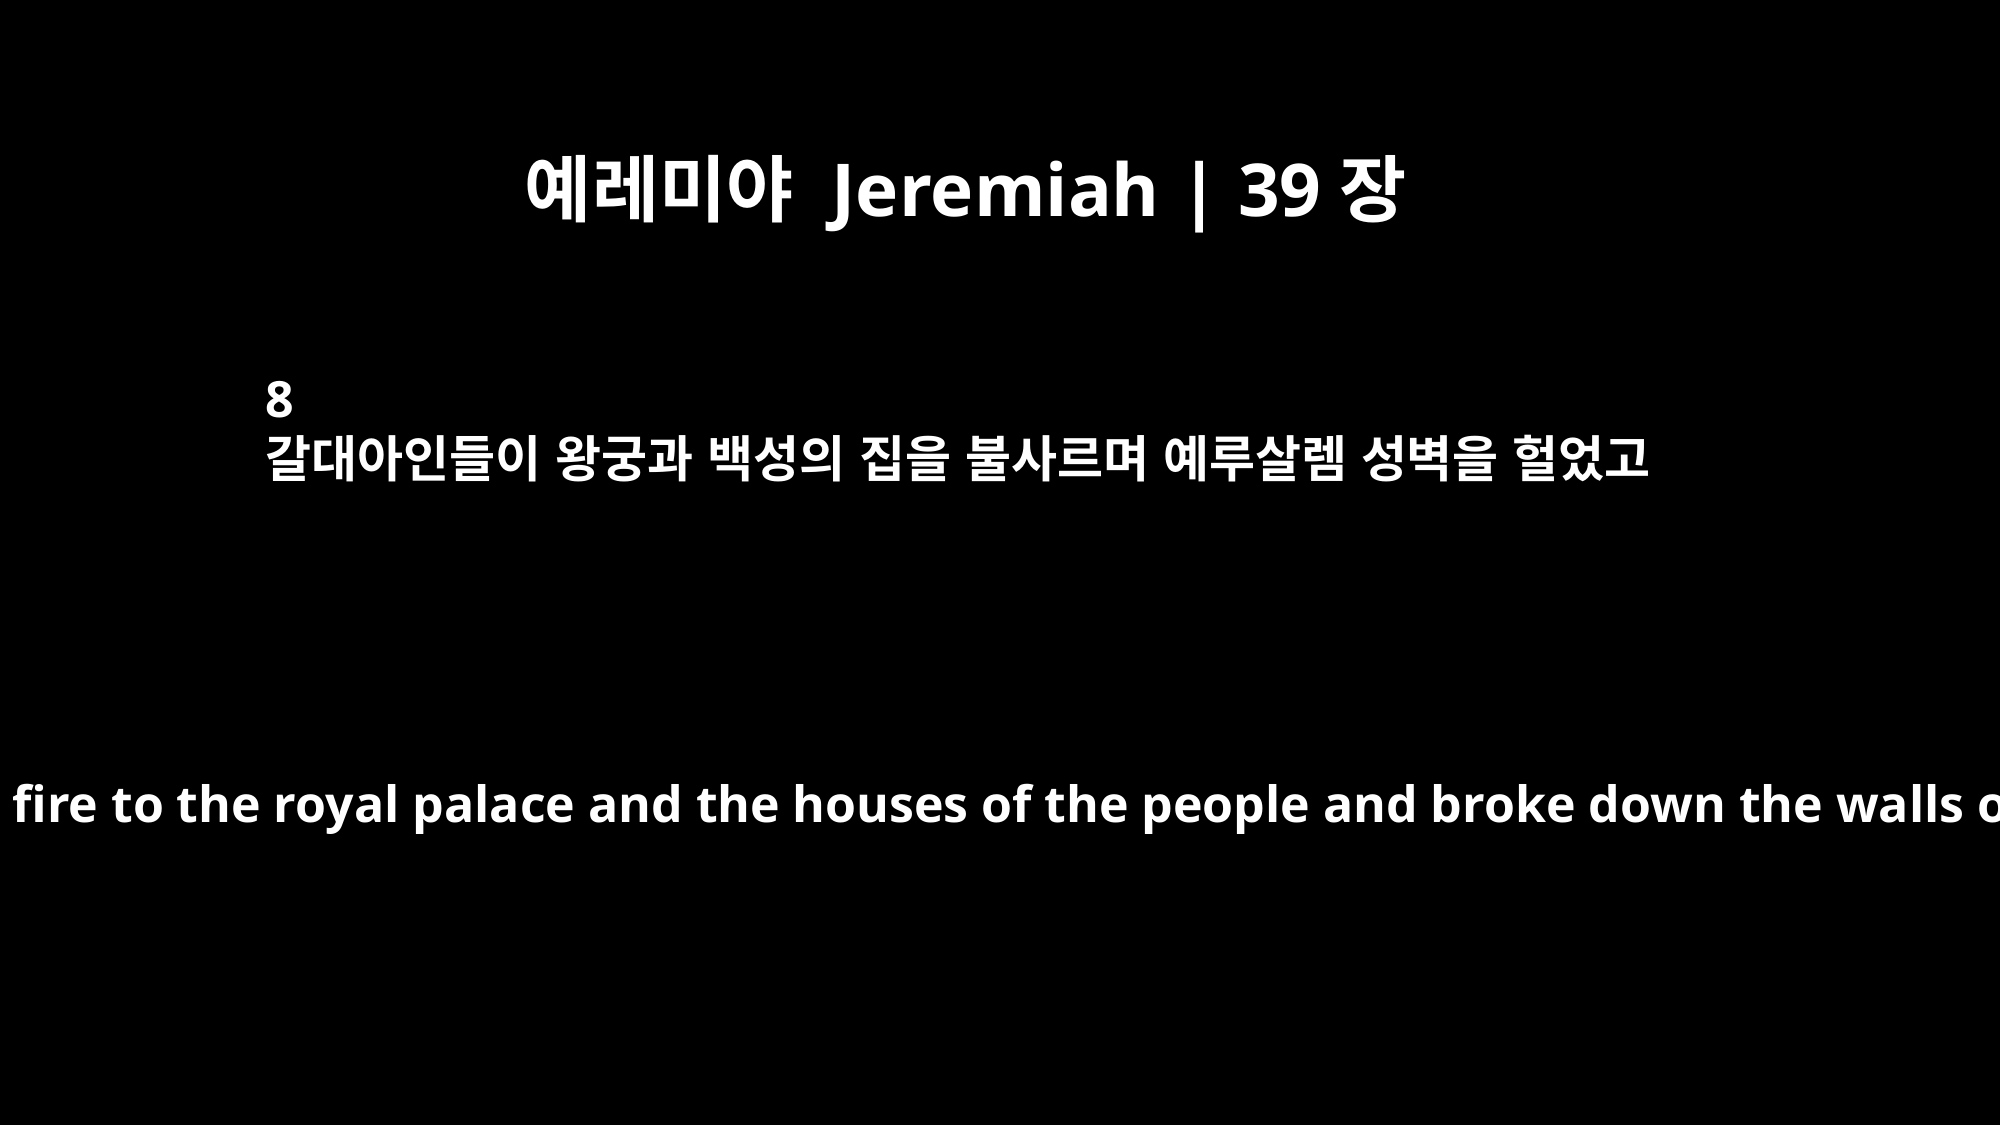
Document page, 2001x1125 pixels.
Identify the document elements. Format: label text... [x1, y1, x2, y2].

text_box The Babylonians set fire to the royal palace and the houses of the people and broke down the walls of Jerusalem. [0, 764, 2000, 840]
text_box 8 갈대아인들이 왕궁과 백성의 집을 불사르며 예루살렘 성벽을 헐었고 [250, 359, 1667, 495]
text_box 예레미야 Jeremiah | 39장 [510, 136, 1422, 239]
